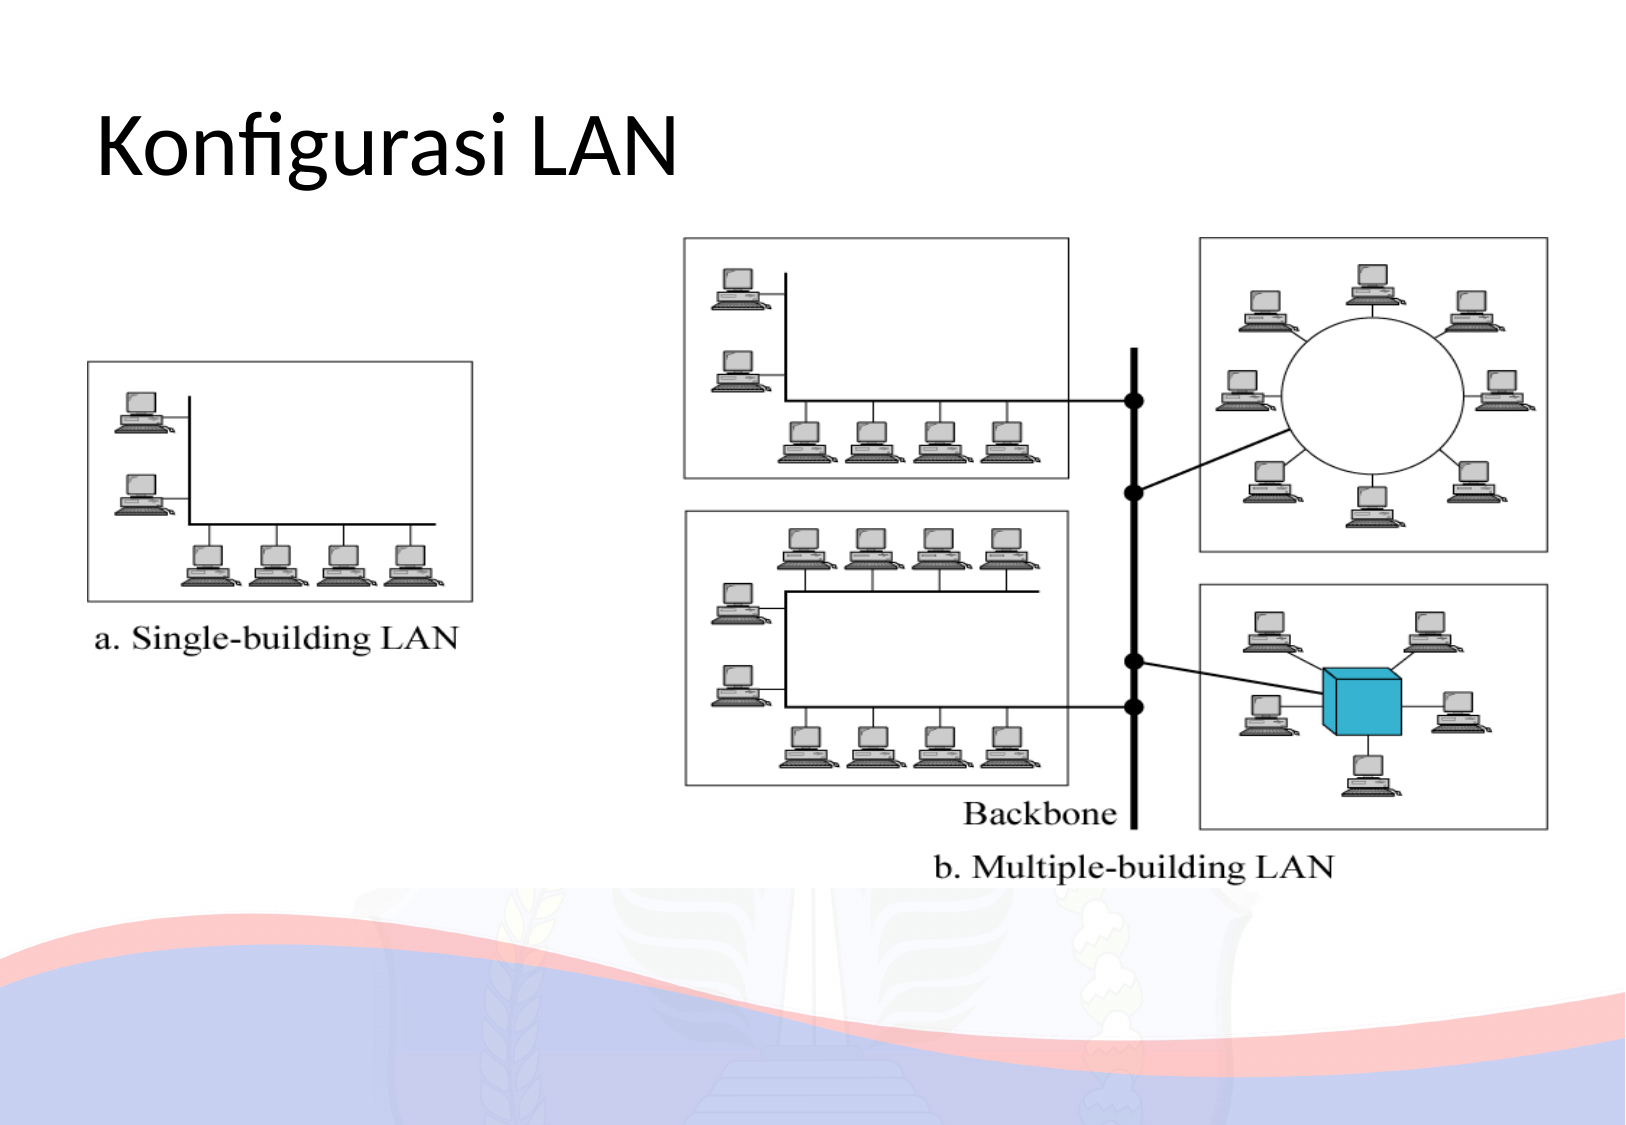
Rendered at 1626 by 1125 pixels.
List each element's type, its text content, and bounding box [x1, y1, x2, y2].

picture [0, 0, 1626, 1125]
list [87, 237, 1551, 888]
title Konfigurasi LAN [81, 45, 1544, 233]
